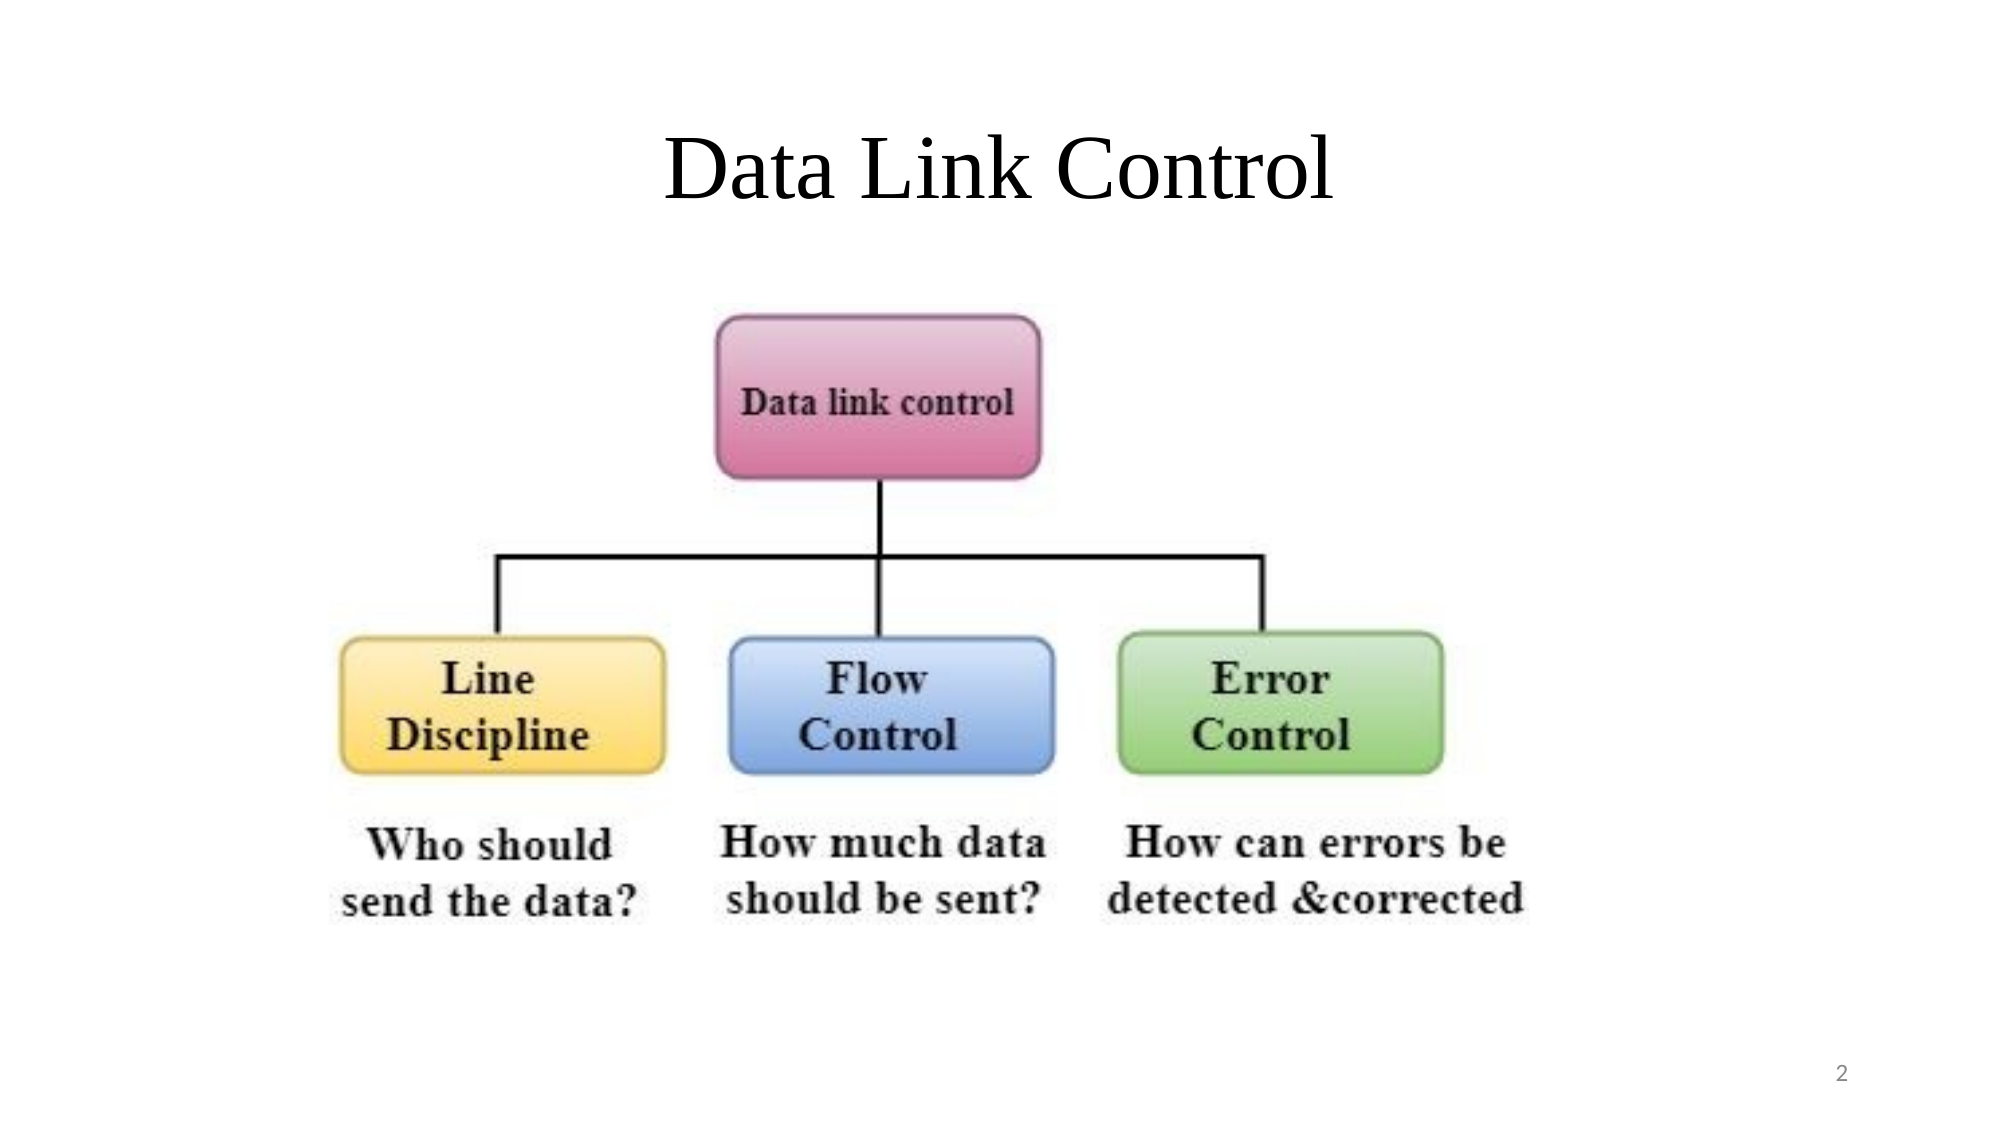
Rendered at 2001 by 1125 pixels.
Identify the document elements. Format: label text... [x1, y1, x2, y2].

text_box [328, 303, 1530, 925]
text_box 2 [1831, 1060, 1853, 1087]
title Data Link Control [661, 104, 1337, 295]
